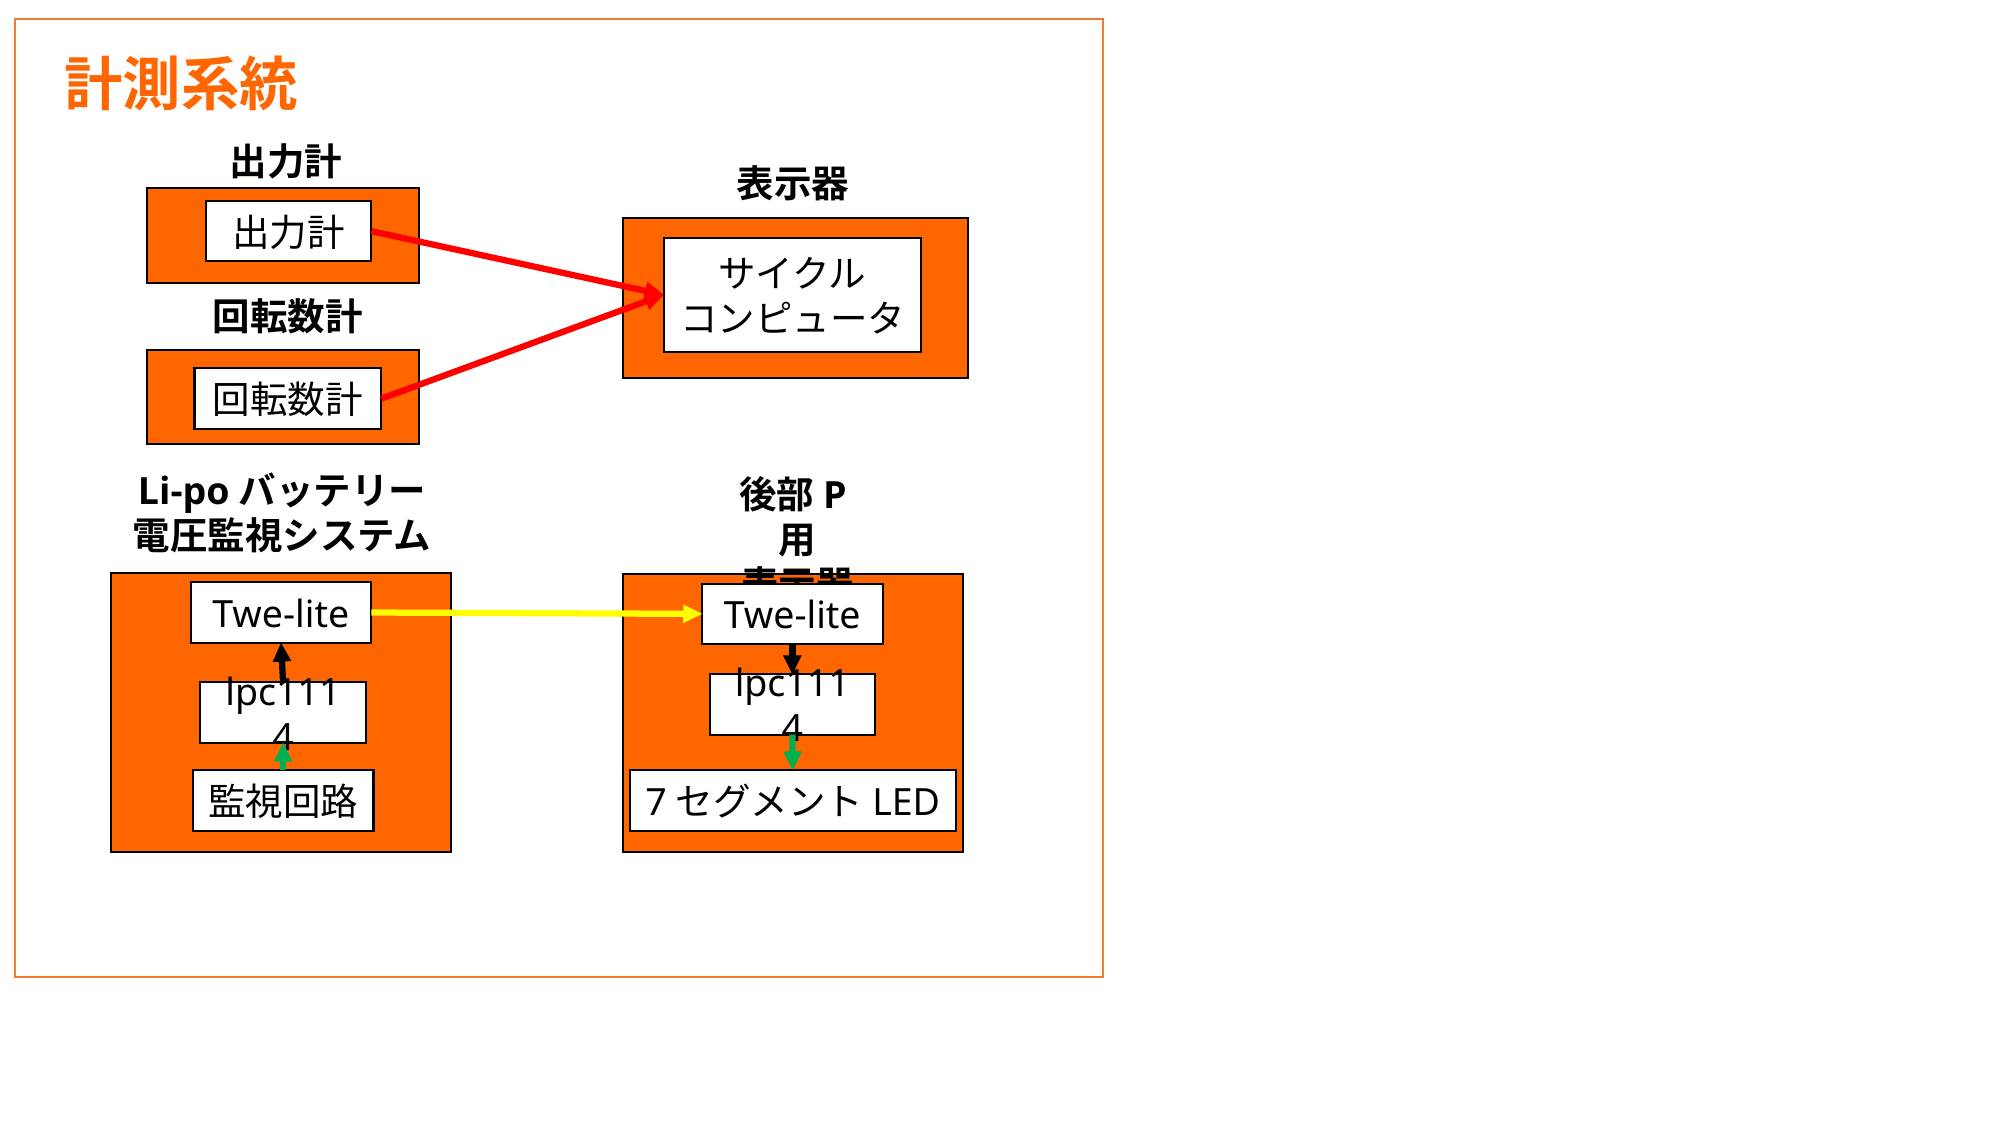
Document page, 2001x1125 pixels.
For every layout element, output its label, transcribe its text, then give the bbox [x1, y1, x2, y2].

text_box 出力計 [205, 200, 372, 262]
text_box 回転数計 [193, 367, 382, 430]
text_box [146, 349, 420, 445]
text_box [381, 294, 664, 399]
text_box 後部P用 表示器 [706, 463, 888, 614]
text_box [146, 187, 420, 284]
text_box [371, 231, 664, 295]
text_box 表示器 [722, 153, 873, 213]
text_box 出力計 [214, 130, 361, 191]
text_box サイクル コンピュータ [664, 237, 922, 353]
text_box 回転数計 [197, 285, 381, 346]
text_box 監視回路 [192, 769, 375, 832]
text_box lpc1114 [199, 681, 367, 744]
text_box lpc1114 [709, 673, 876, 736]
text_box 7セグメントLED [629, 769, 957, 832]
text_box [622, 573, 964, 853]
text_box Twe-lite [190, 581, 372, 644]
text_box 計測系統 [50, 40, 332, 125]
text_box Twe-lite [701, 583, 884, 645]
text_box [110, 572, 452, 853]
text_box [14, 18, 1104, 978]
text_box Li-poバッテリー 電圧監視システム [112, 459, 452, 565]
text_box [622, 217, 969, 379]
